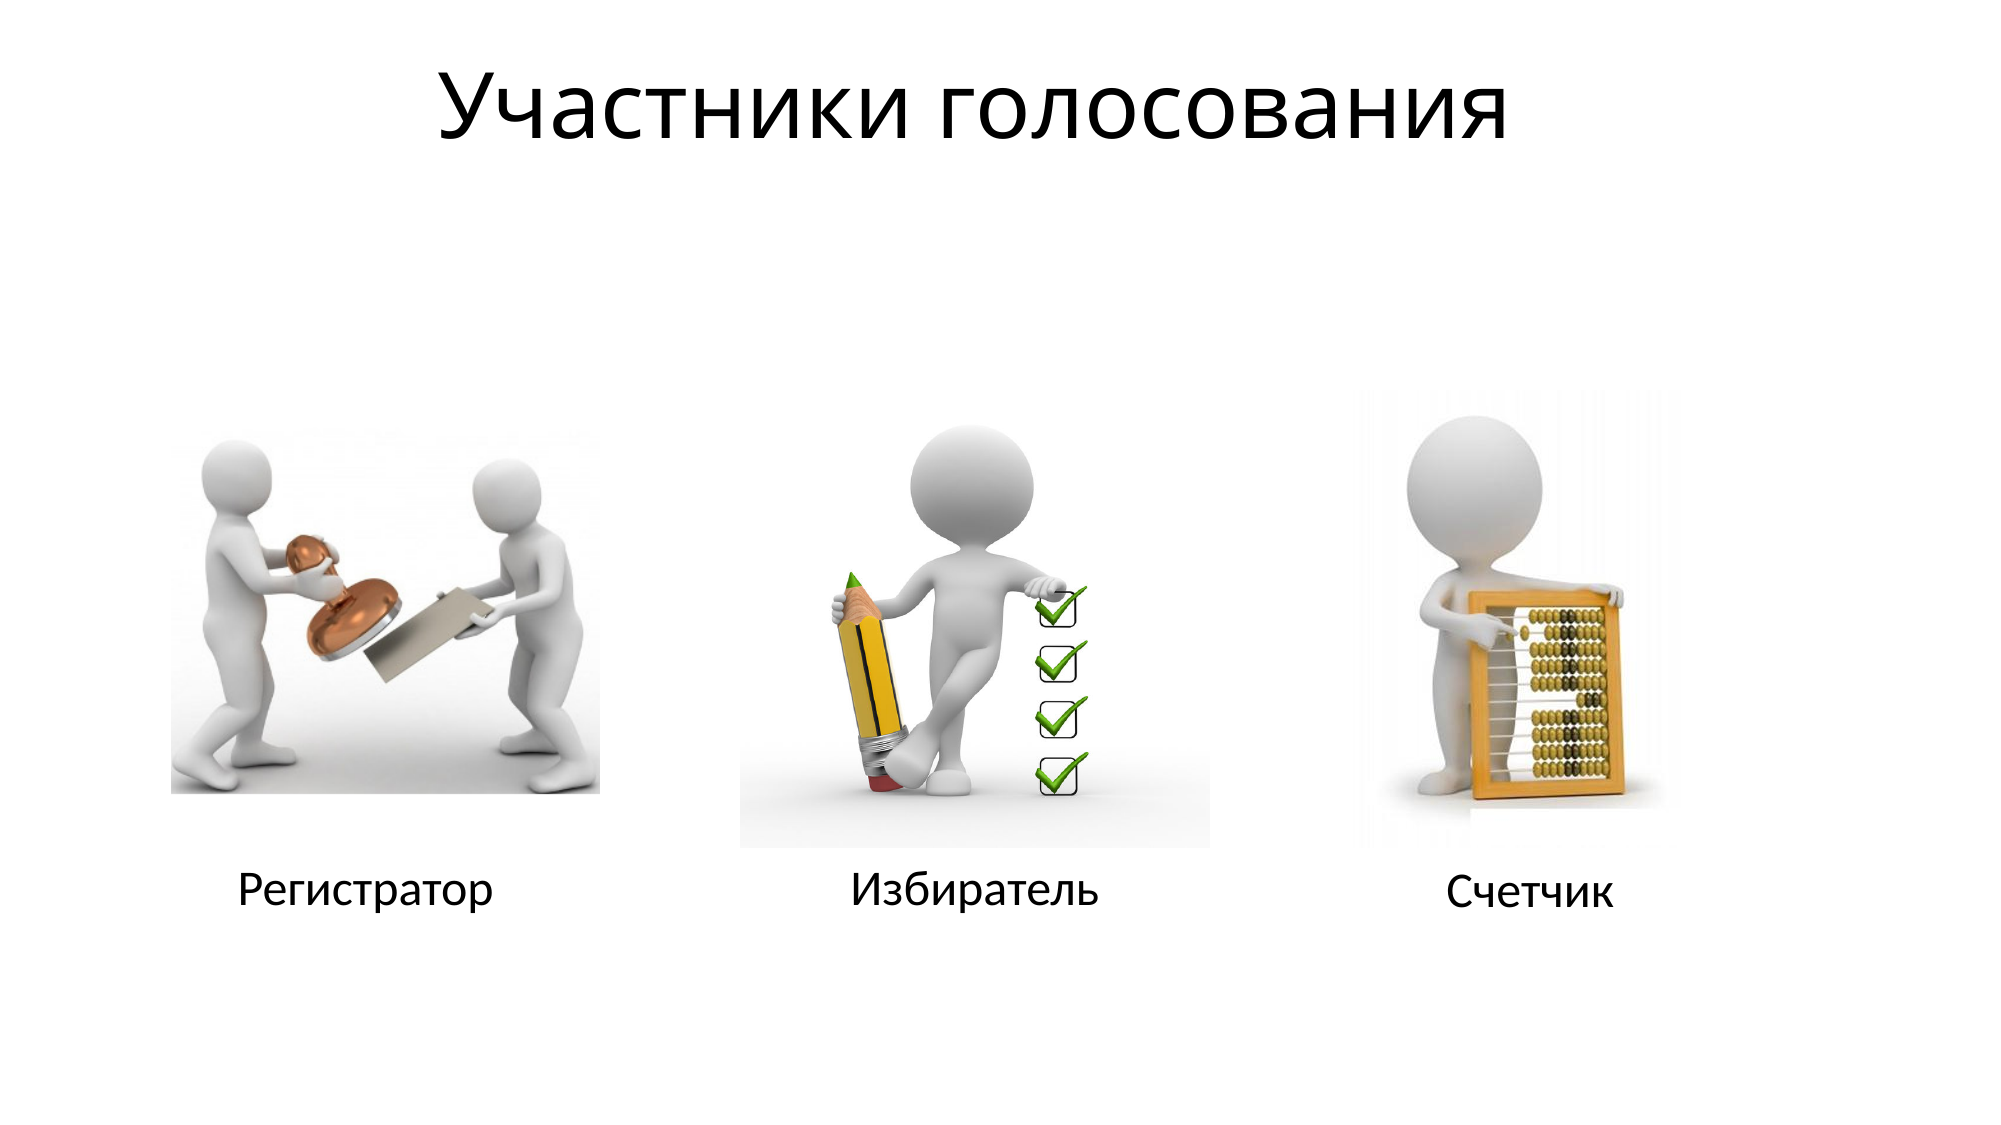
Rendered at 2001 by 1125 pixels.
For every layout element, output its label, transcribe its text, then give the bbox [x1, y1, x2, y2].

text_box Счетчик [1431, 849, 1630, 925]
picture [740, 390, 1210, 848]
title Участники голосования [112, 0, 1838, 218]
picture [1349, 390, 1681, 848]
picture [171, 406, 600, 978]
text_box Избиратель [835, 848, 1115, 923]
